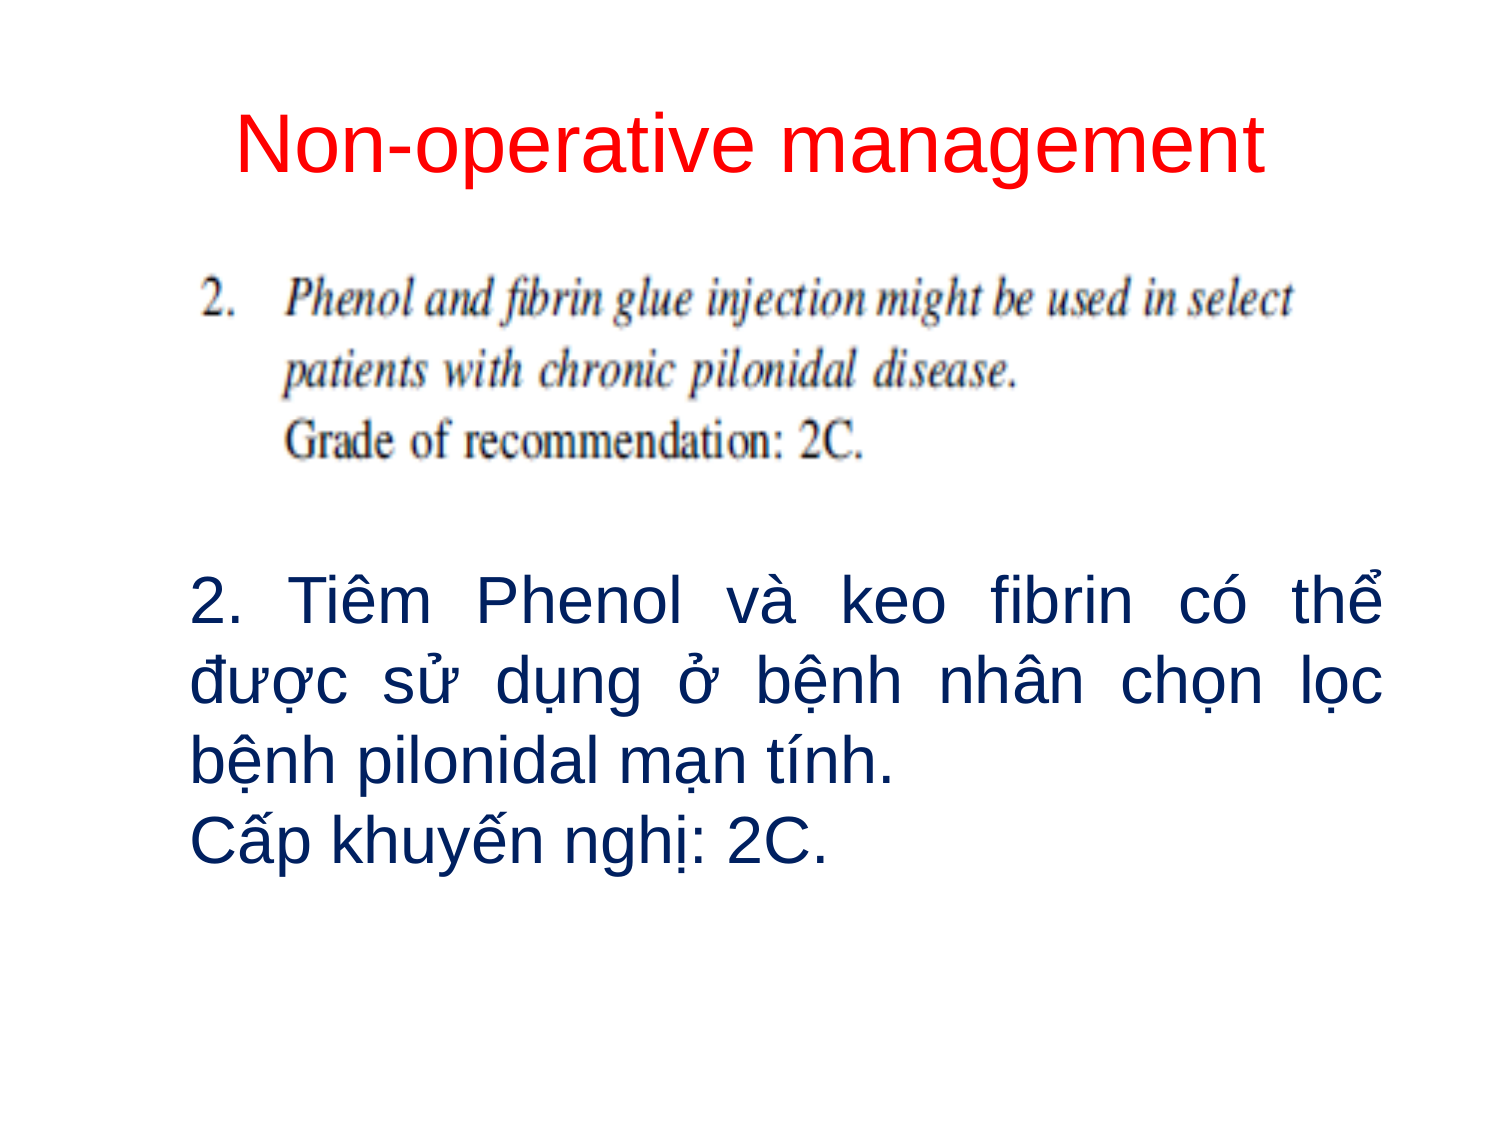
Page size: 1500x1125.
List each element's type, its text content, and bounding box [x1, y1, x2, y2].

title Non-operative management [75, 45, 1425, 233]
text_box 2. Tiêm Phenol và keo fibrin có thể được sử dụng ở bệnh nhân chọn lọc bệnh pilonidal mạn tính. Cấp khuyến nghị: 2C. [174, 549, 1400, 885]
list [187, 249, 1338, 512]
